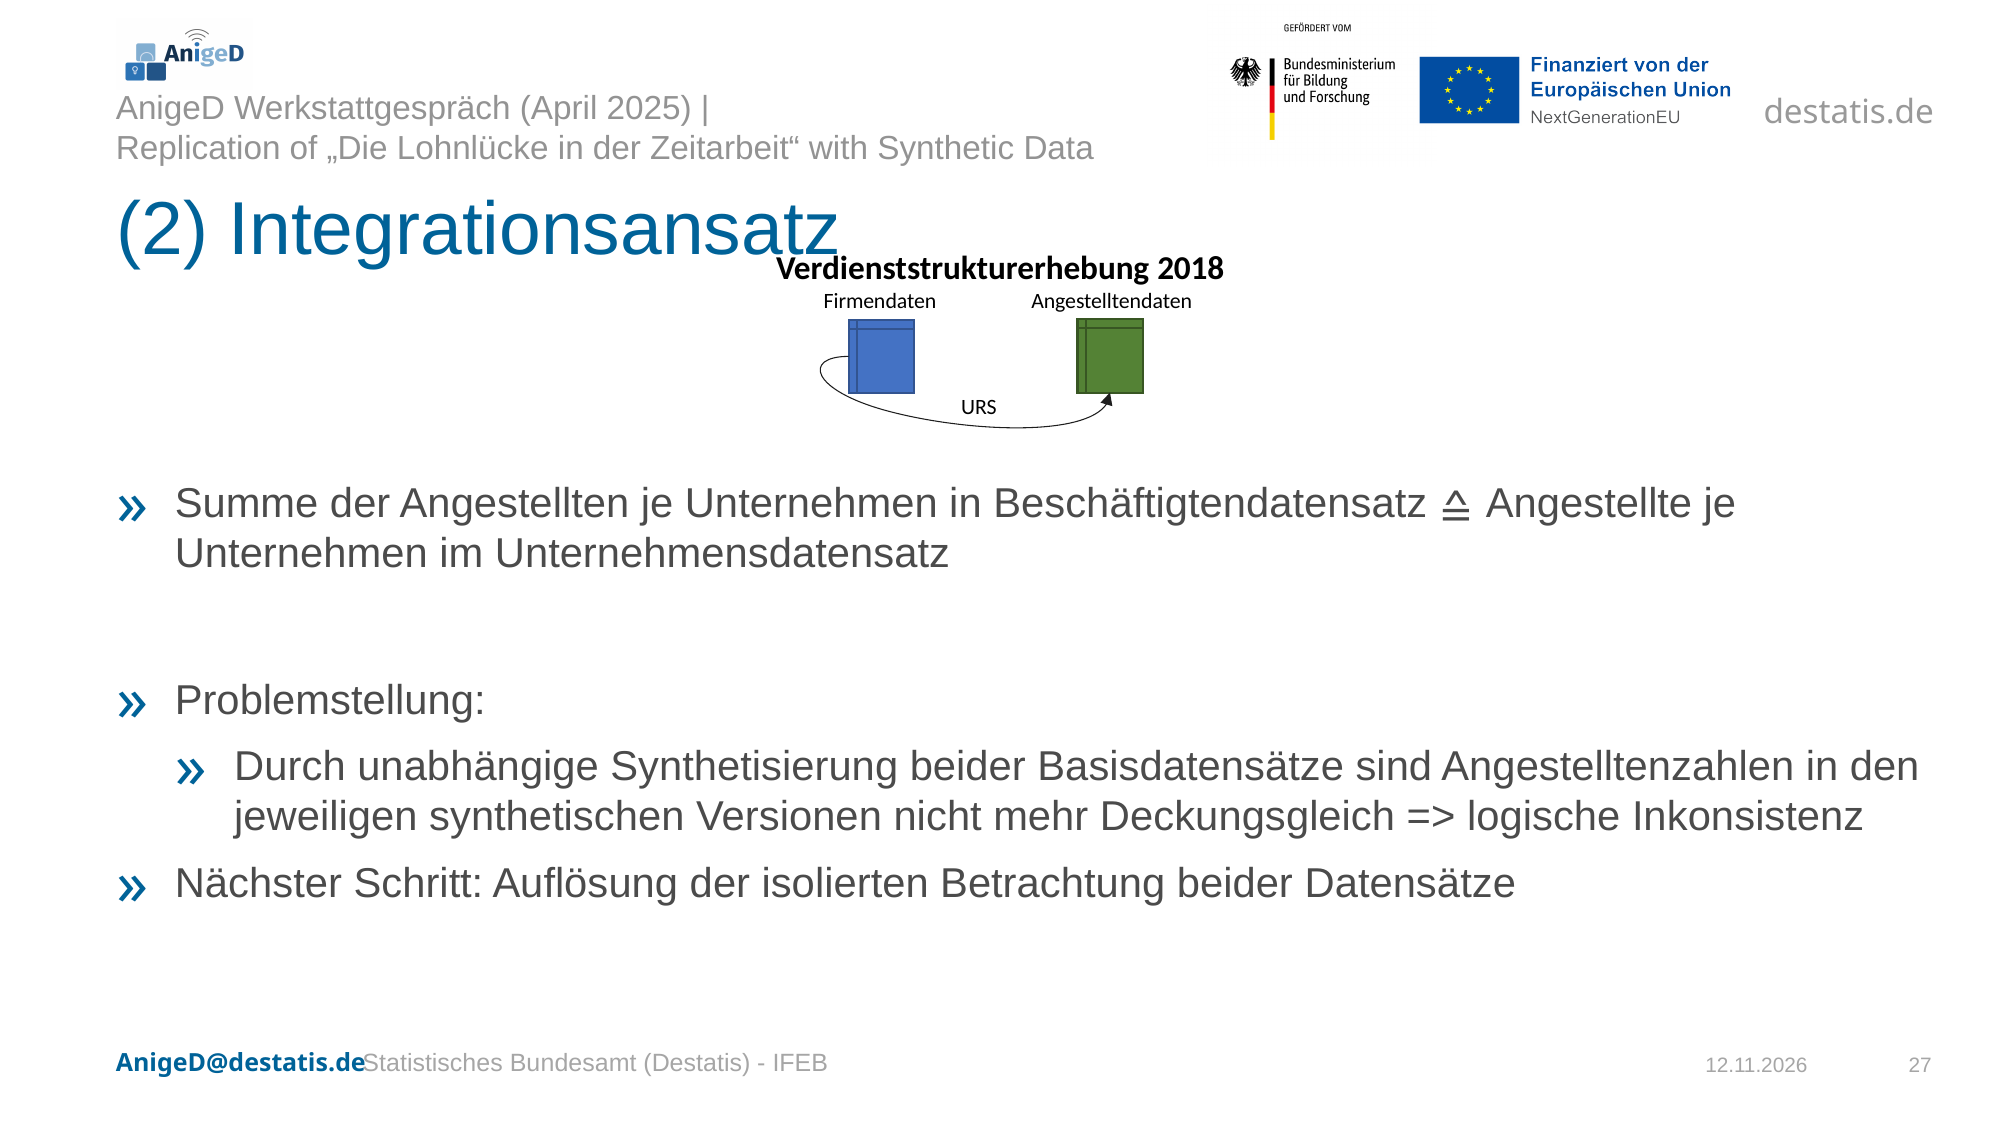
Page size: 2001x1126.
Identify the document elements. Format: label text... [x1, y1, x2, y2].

slide_number 27 [1818, 1033, 1932, 1077]
text_box [848, 324, 914, 356]
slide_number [1561, 1033, 1808, 1077]
title (2) Integrationsansatz [116, 184, 1934, 281]
text_box [1077, 324, 1143, 393]
list Summe der Angestellten je Unternehmen in Beschäftigtendatensatz ≙ Angestellte je Unternehmen im Unternehmensdatensatz Problemstellung: Durch unabhängige Synthetisierung beider Basisdatensätze sind Angestelltenzahlen in den jeweiligen synthetischen Versionen nicht mehr Deckungsgleich => logische Inkonsistenz Nächster Schritt: Auflösung der isolierten Betrachtung beider Datensätze [116, 385, 1934, 953]
text_box URS [882, 393, 1076, 430]
picture [116, 18, 253, 90]
picture [1207, 4, 1744, 167]
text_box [848, 356, 1110, 393]
text_box Verdienststrukturerhebung 2018 [744, 239, 1257, 281]
text_box Firmendaten [783, 281, 977, 324]
text_box Angestelltendaten [1013, 281, 1211, 324]
footer Statistisches Bundesamt (Destatis) - IFEB [362, 1033, 1550, 1077]
